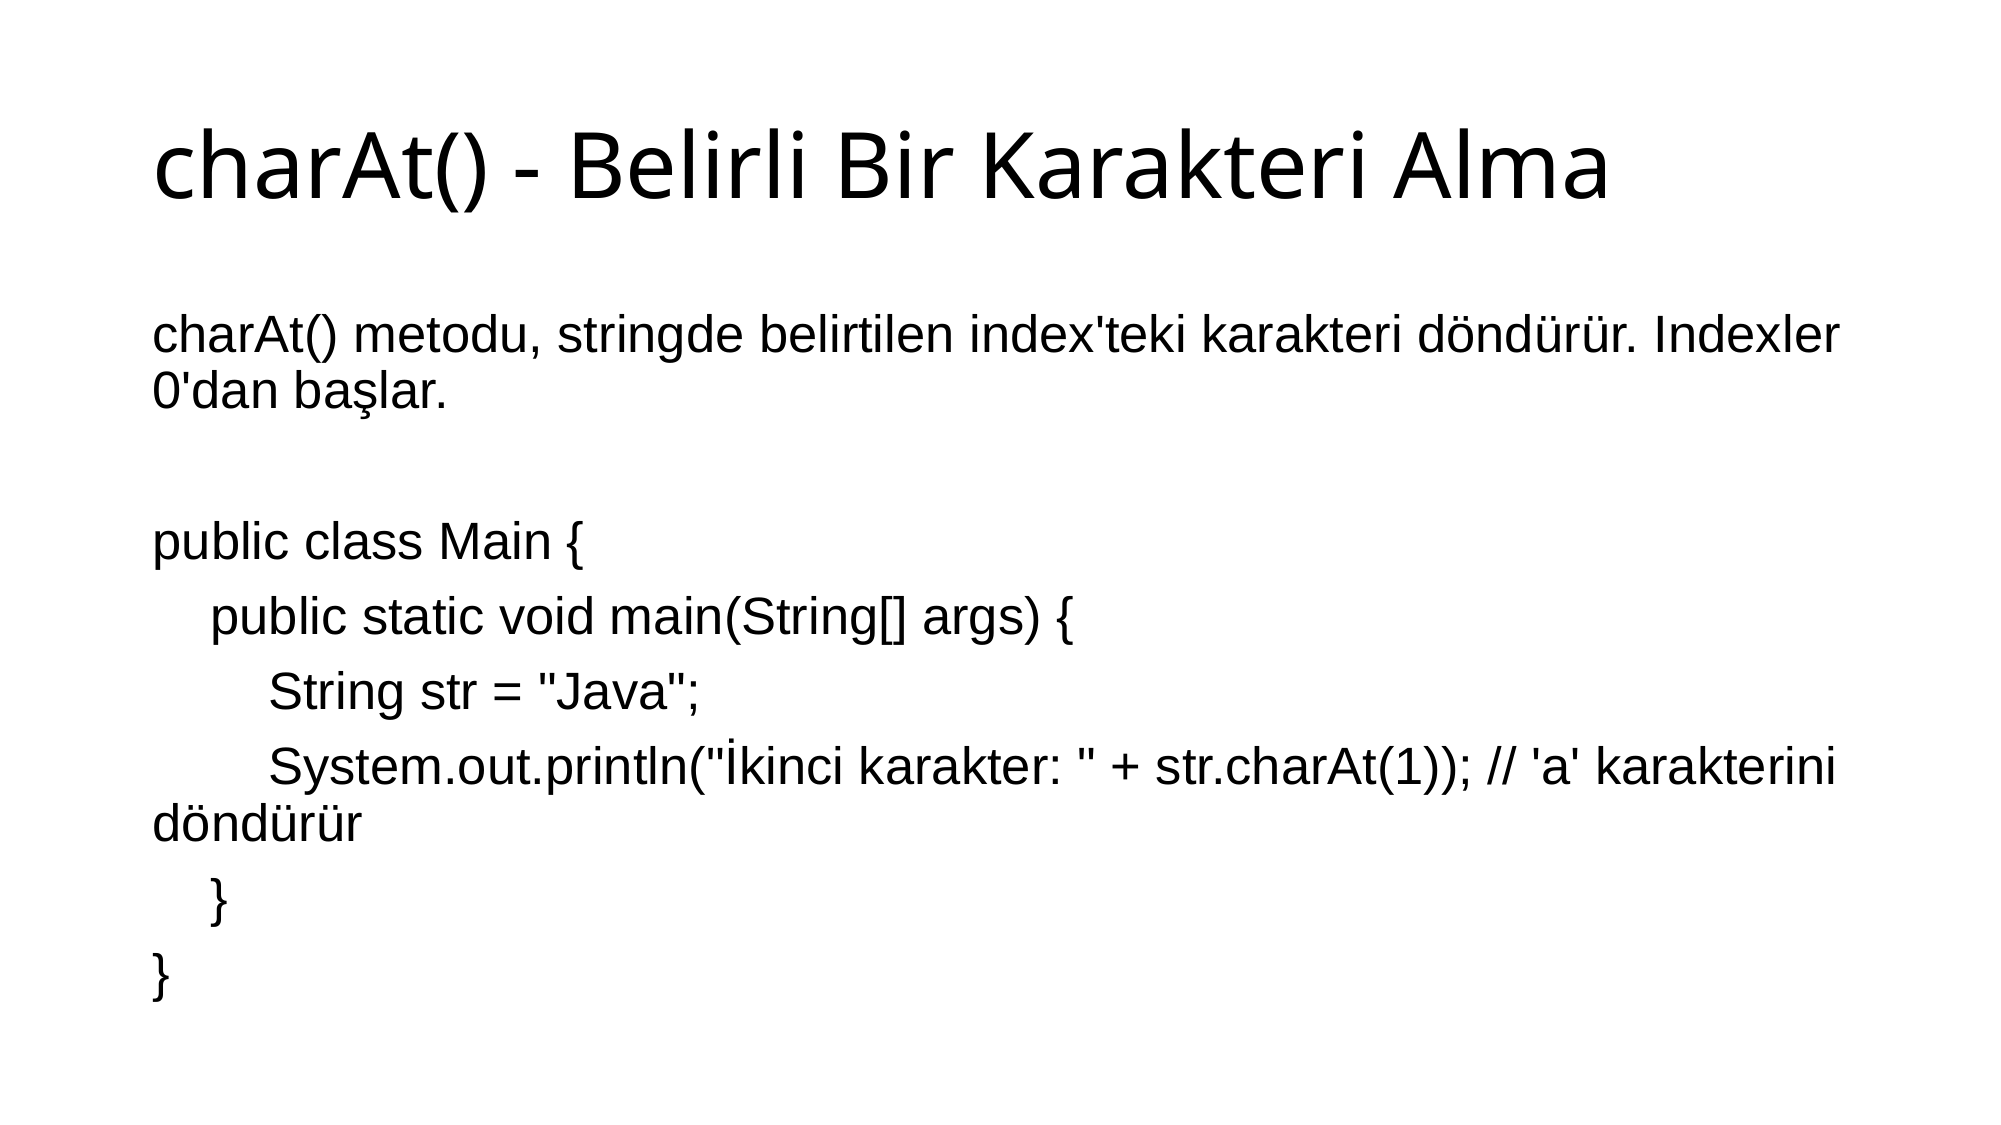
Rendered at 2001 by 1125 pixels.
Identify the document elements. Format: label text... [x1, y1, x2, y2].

title charAt() - Belirli Bir Karakteri Alma [137, 59, 1863, 278]
list charAt() metodu, stringde belirtilen index'teki karakteri döndürür. Indexler 0'dan başlar. public class Main { public static void main(String[] args) { String str = "Java"; System.out.println("İkinci karakter: " + str.charAt(1)); // 'a' karakterini döndürür } } [137, 299, 1863, 1014]
